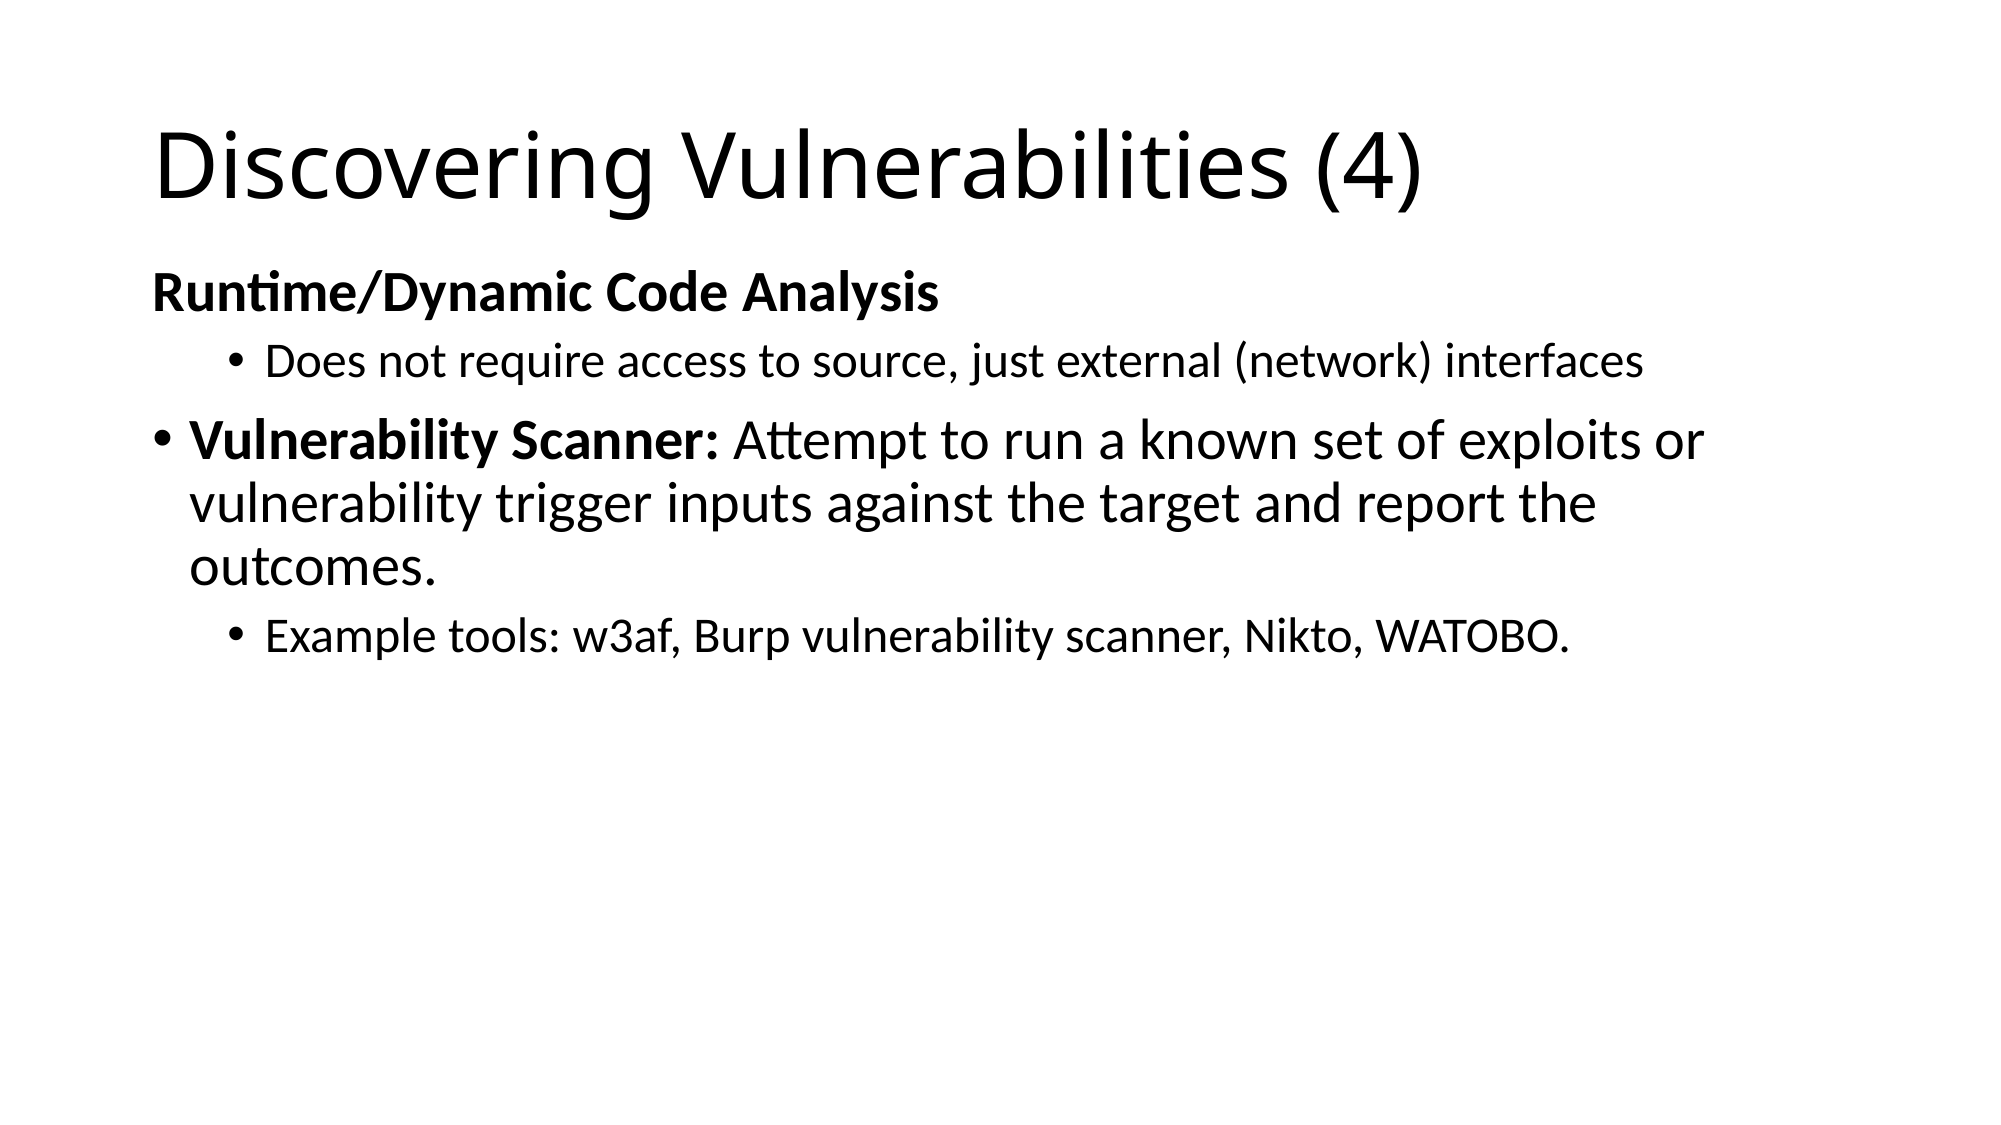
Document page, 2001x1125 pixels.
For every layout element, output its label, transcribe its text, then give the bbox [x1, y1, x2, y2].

list Runtime/Dynamic Code Analysis Does not require access to source, just external (network) interfaces Vulnerability Scanner: Attempt to run a known set of exploits or vulnerability trigger inputs against the target and report the outcomes. Example tools: w3af, Burp vulnerability scanner, Nikto, WATOBO. [137, 253, 1863, 1014]
title Discovering Vulnerabilities (4) [137, 59, 1863, 253]
